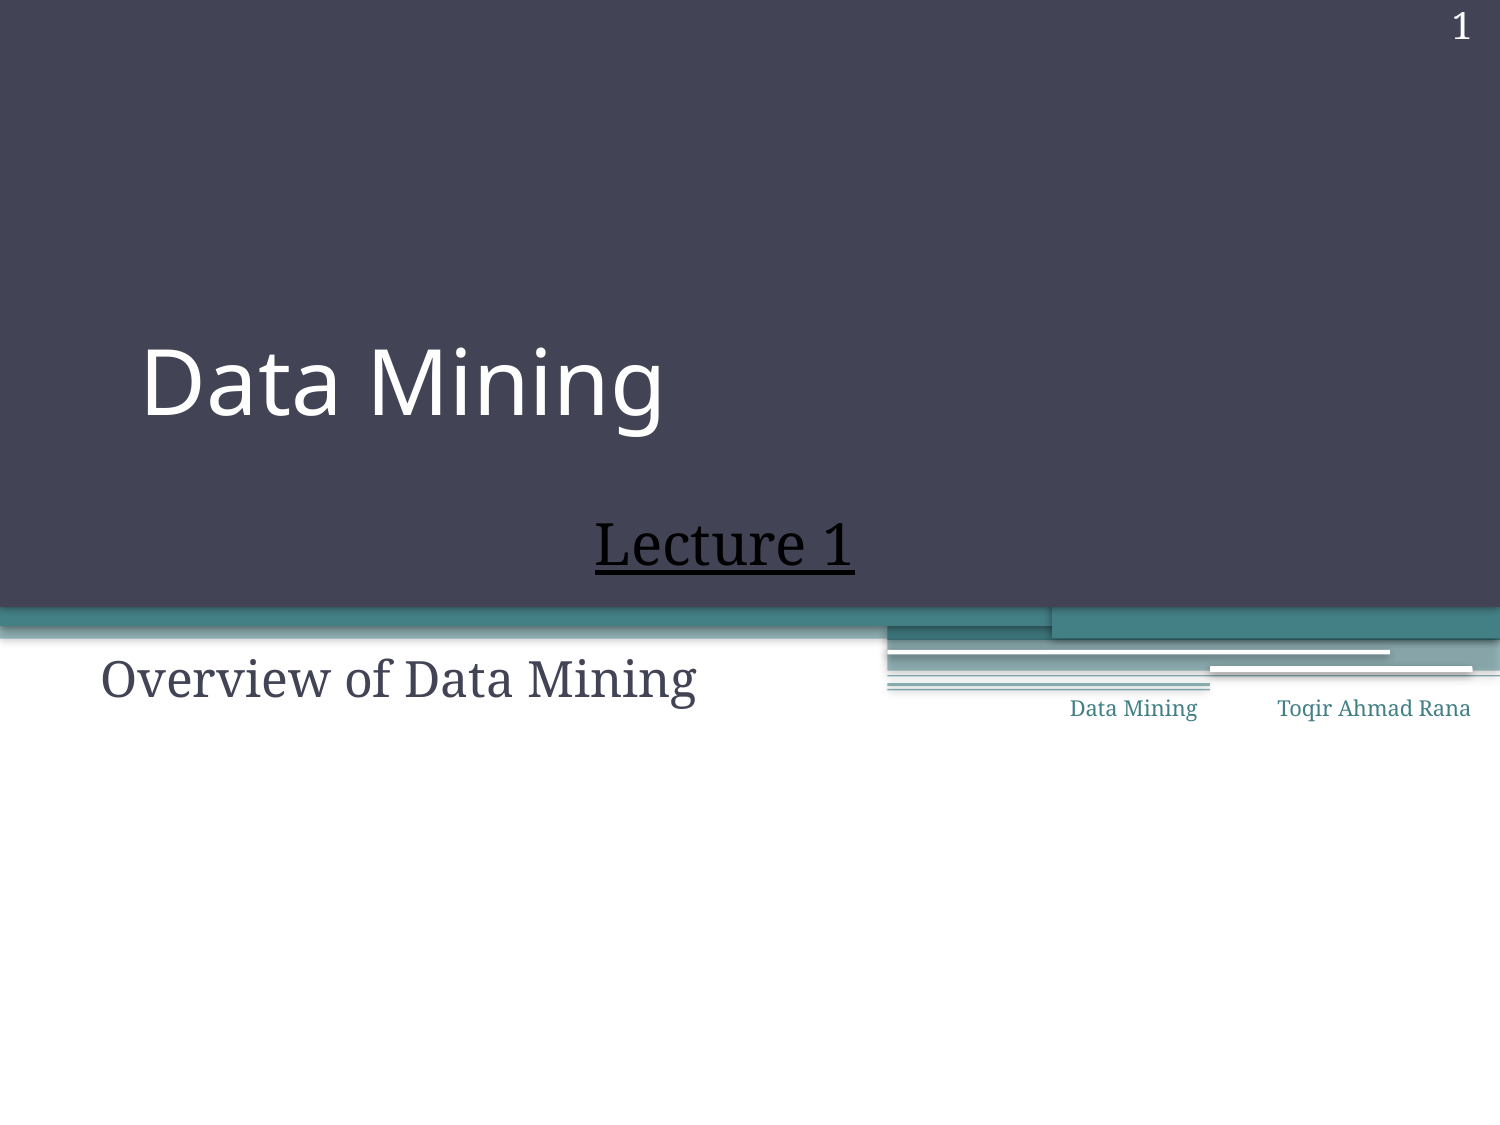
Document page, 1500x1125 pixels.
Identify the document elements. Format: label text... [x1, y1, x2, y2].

footer Data Mining [849, 687, 1213, 763]
slide_number 1 [1364, 0, 1488, 61]
title Data Mining [125, 200, 1400, 442]
text_box Lecture 1 [375, 500, 1075, 585]
slide_number Toqir Ahmad Rana [1262, 687, 1500, 763]
subtitle Overview of Data Mining [75, 639, 888, 928]
